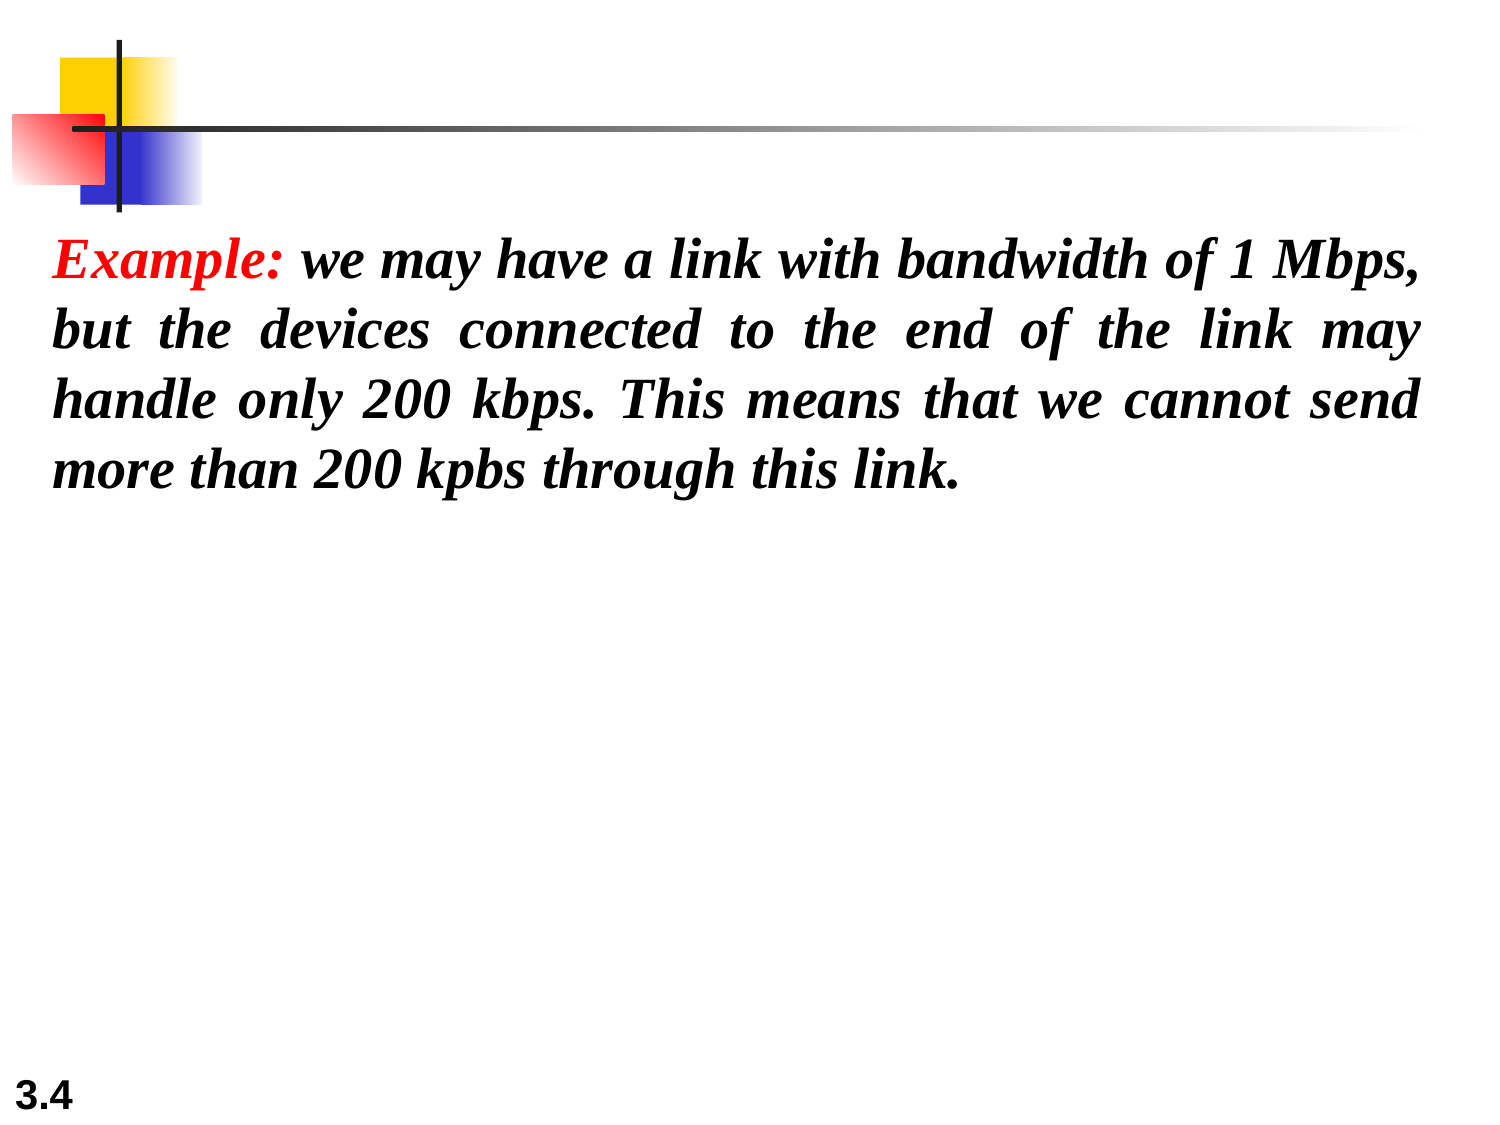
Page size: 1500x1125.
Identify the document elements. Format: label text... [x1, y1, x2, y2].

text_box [80, 126, 202, 205]
text_box 3.‹#› [0, 1049, 313, 1125]
text_box Example: we may have a link with bandwidth of 1 Mbps, but the devices connected to the end of the link may handle only 200 kbps. This means that we cannot send more than 200 kpbs through this link. [37, 212, 1438, 788]
text_box [24, 237, 1475, 863]
text_box [122, 57, 177, 125]
text_box [72, 126, 79, 132]
text_box [60, 57, 116, 125]
text_box [12, 114, 105, 185]
text_box [202, 126, 1423, 132]
text_box [116, 39, 122, 125]
